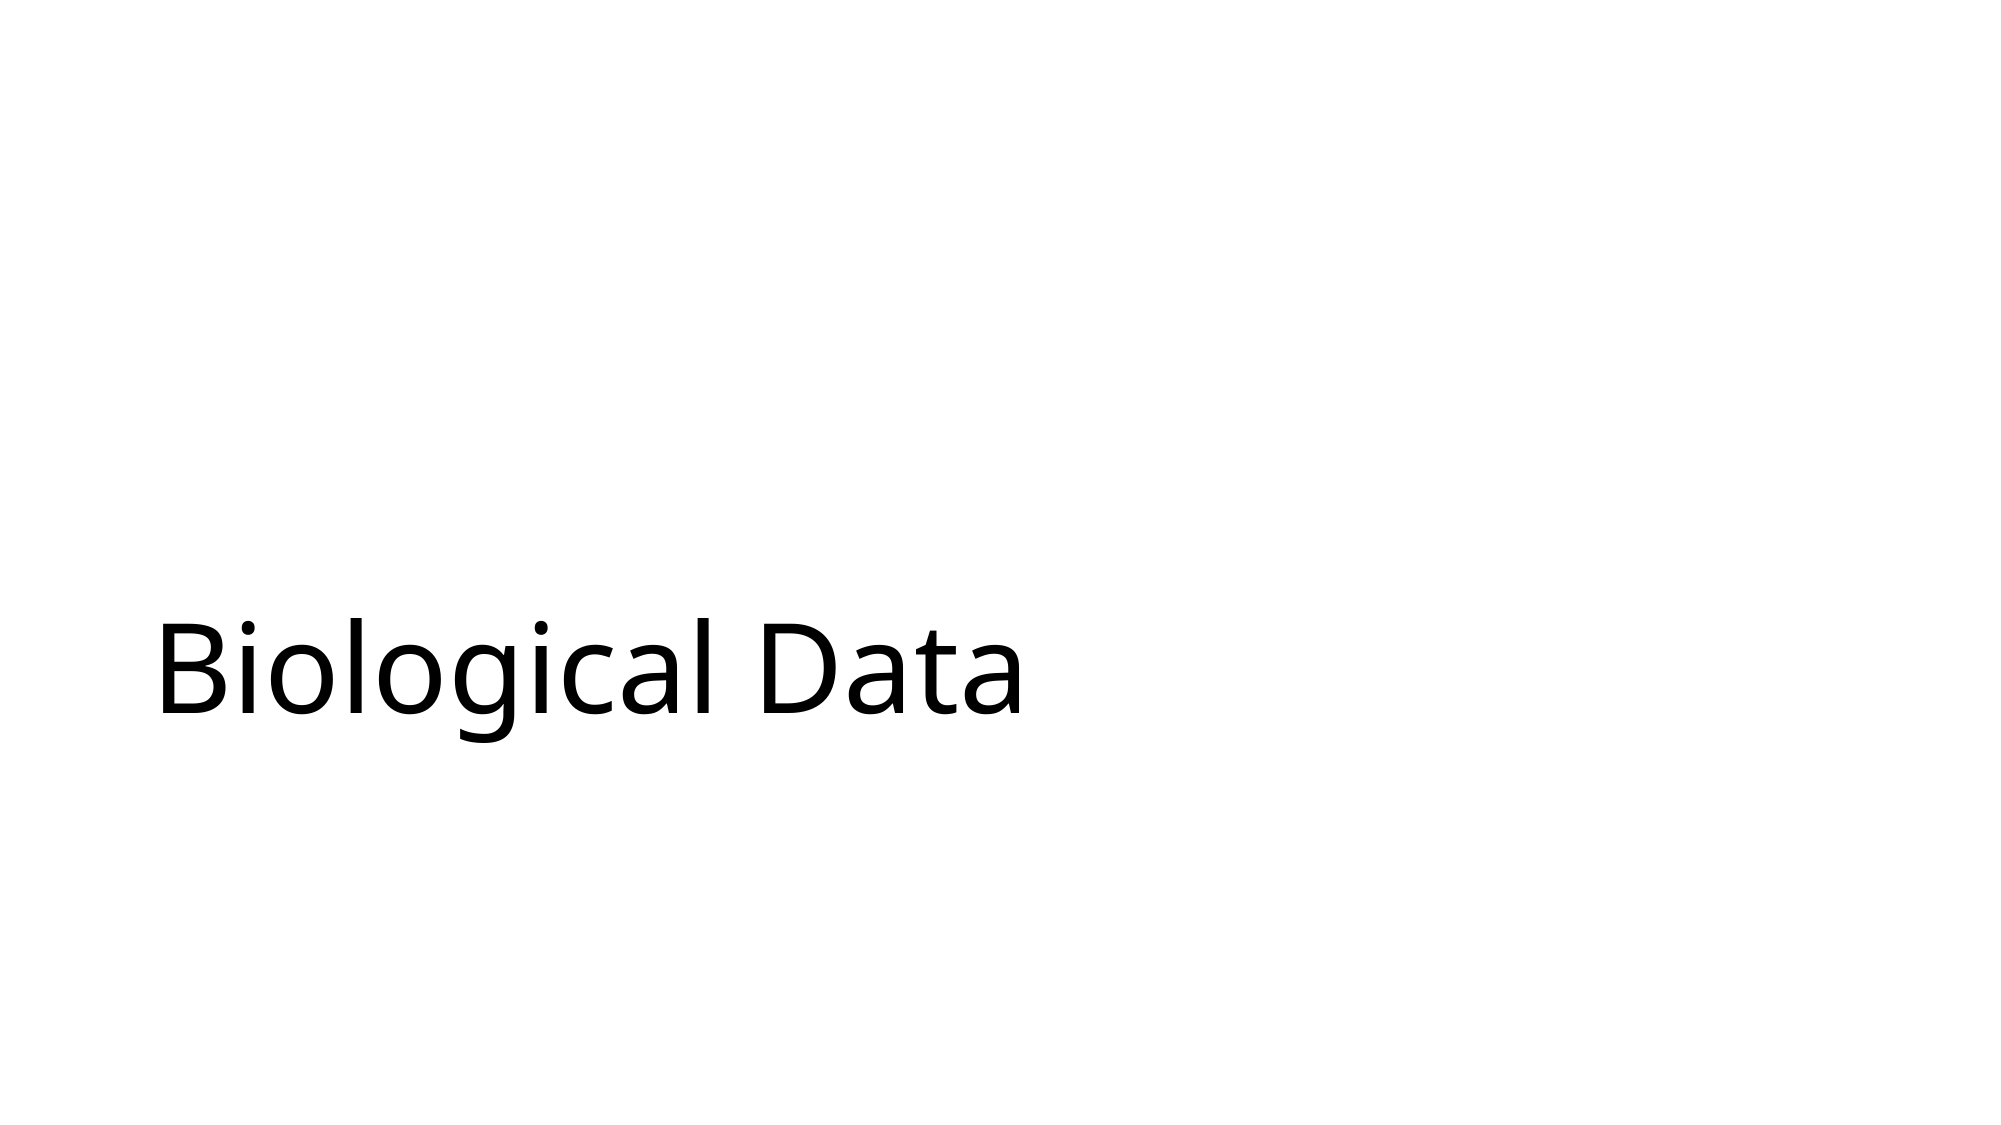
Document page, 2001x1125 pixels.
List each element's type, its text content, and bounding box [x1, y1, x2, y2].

title Biological Data [136, 280, 1862, 749]
